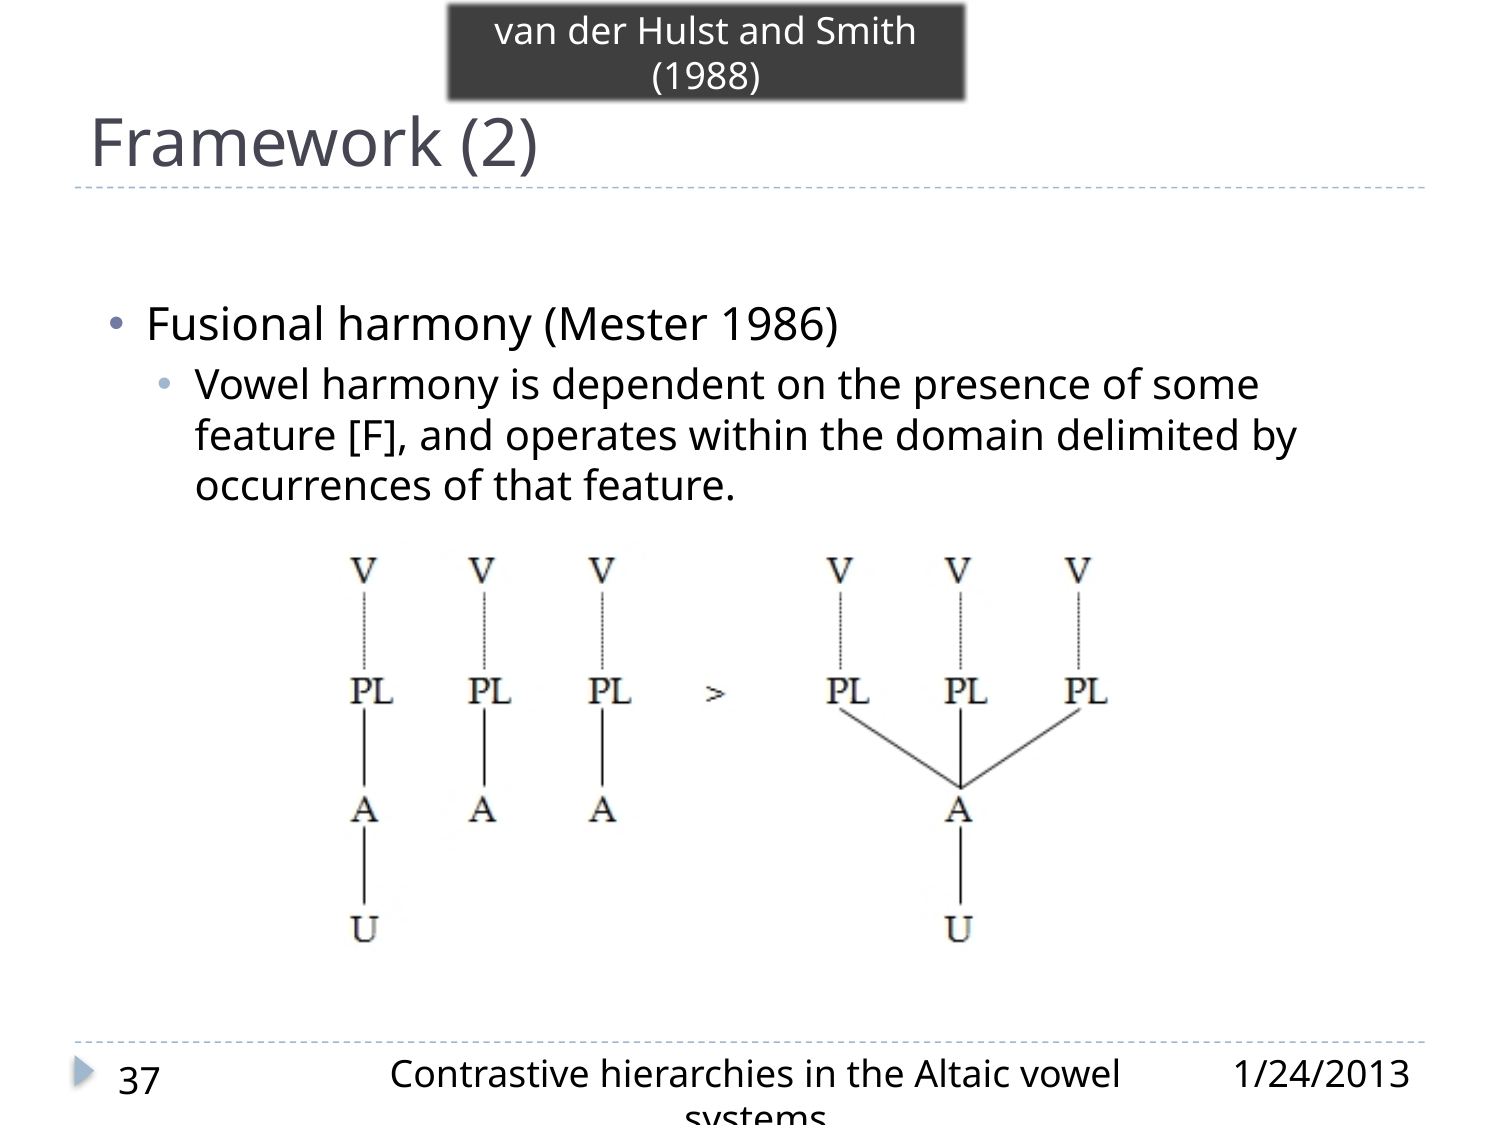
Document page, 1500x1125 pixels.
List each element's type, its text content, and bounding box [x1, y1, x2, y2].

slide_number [1211, 1042, 1426, 1103]
picture [338, 540, 1121, 964]
slide_number 37 [100, 1046, 302, 1103]
footer Contrastive hierarchies in the Altaic vowel systems [301, 1042, 1211, 1103]
text_box Fusional harmony (Mester 1986) Vowel harmony is dependent on the presence of some feature [F], and operates within the domain delimited by occurrences of that feature. [74, 287, 1338, 960]
text_box van der Hulst and Smith (1988) [451, 8, 962, 98]
title Framework (2) [75, 24, 1425, 188]
